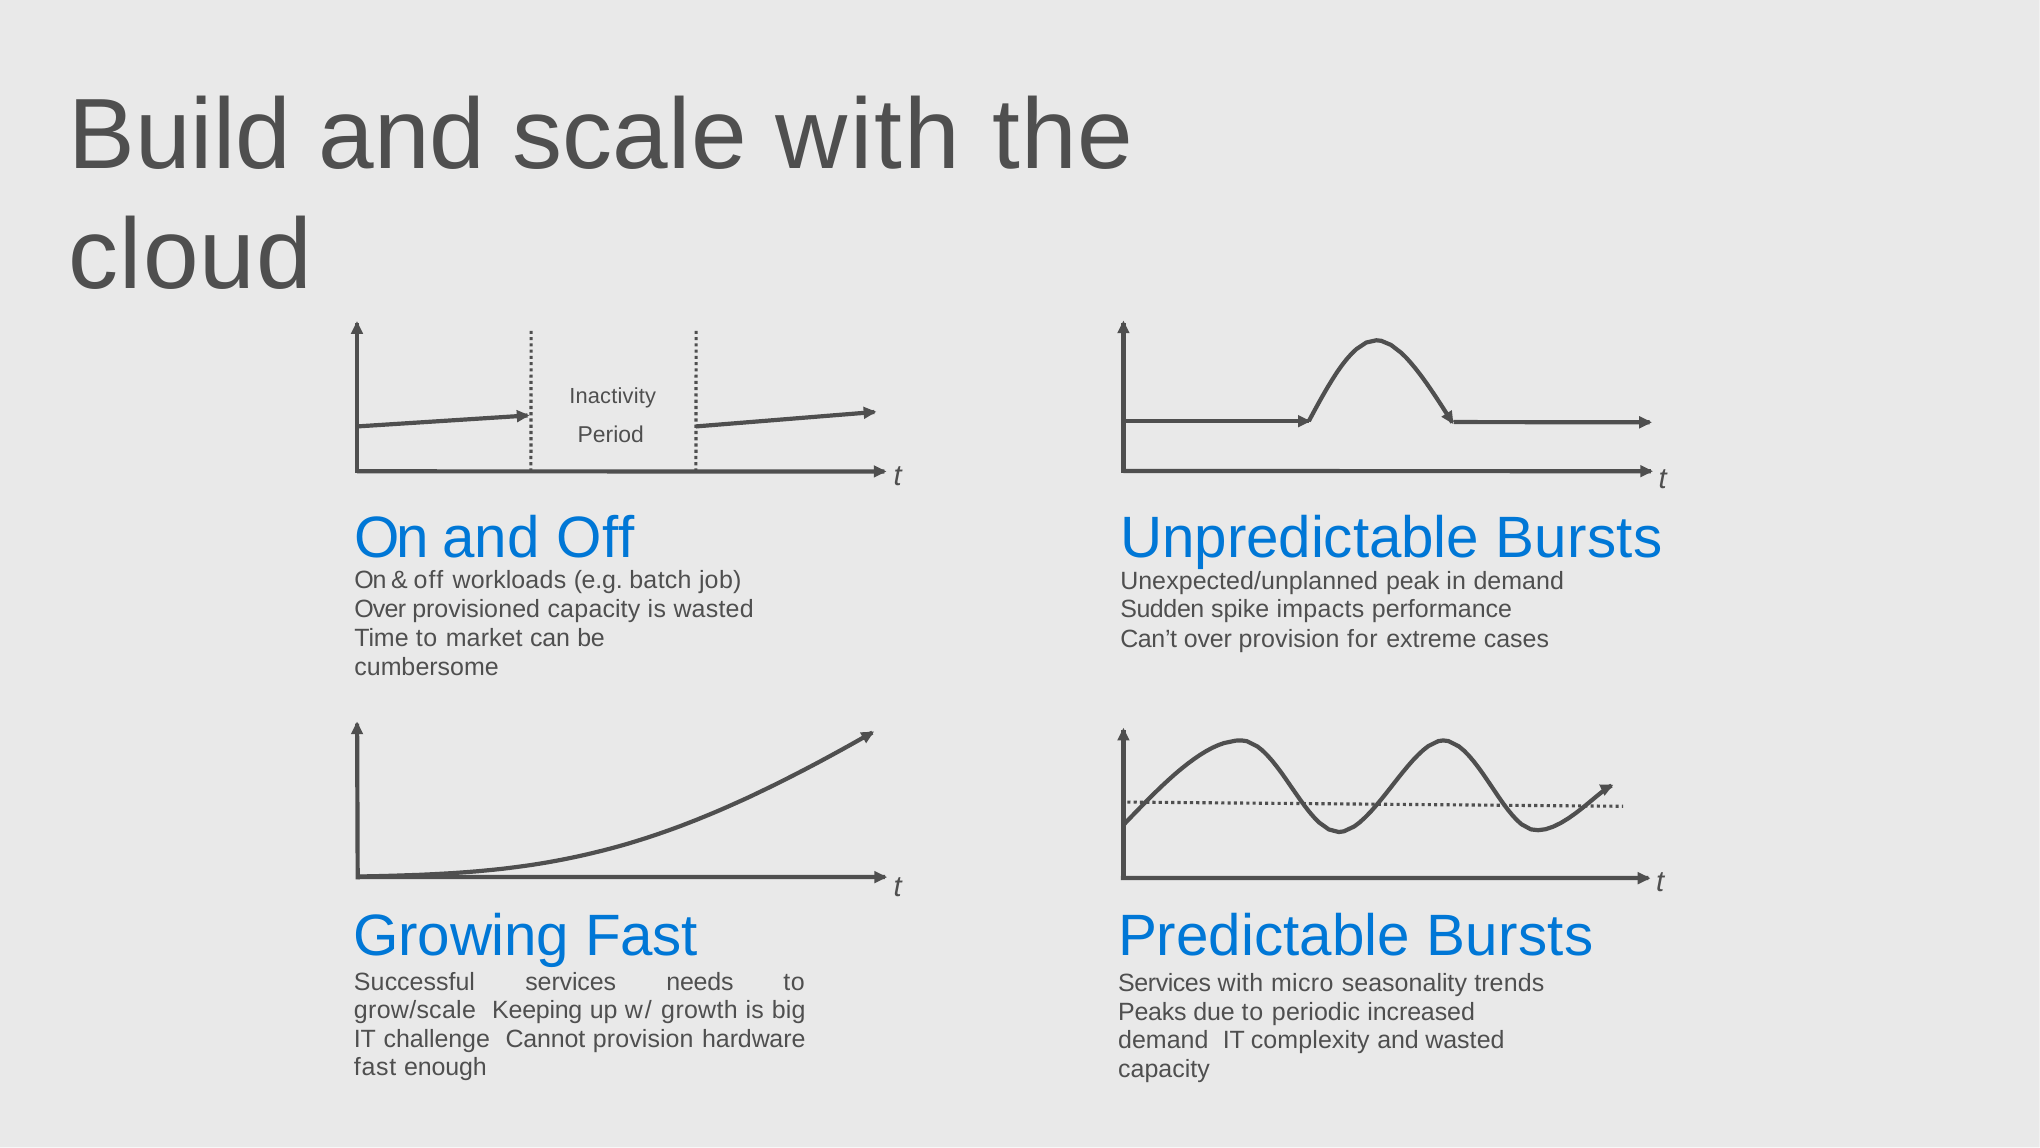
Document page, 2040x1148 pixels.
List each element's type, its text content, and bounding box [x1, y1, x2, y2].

text_box [1640, 464, 1653, 478]
text_box [356, 735, 863, 877]
text_box [1117, 320, 1130, 334]
text_box [863, 406, 877, 420]
text_box [1599, 784, 1614, 796]
text_box [859, 731, 874, 744]
text_box [1145, 740, 1303, 803]
text_box On and Off On & off workloads (e.g. batch job) Over provisioned capacity is wasted Time to market can be cumbersome [352, 501, 756, 681]
text_box [874, 870, 887, 884]
title Build and scale with the cloud [66, 66, 1393, 309]
text_box [1123, 803, 1377, 833]
text_box [350, 721, 364, 735]
text_box t [891, 454, 906, 492]
text_box [1637, 871, 1651, 885]
text_box [1377, 740, 1602, 805]
text_box [1441, 410, 1454, 424]
text_box [1639, 416, 1652, 429]
text_box t [1656, 457, 1670, 495]
text_box t [1654, 860, 1668, 898]
text_box Predictable Bursts Services with micro seasonality trends Peaks due to periodic increased demand IT complexity and wasted capacity [1116, 896, 1596, 1082]
text_box Growing Fast Successful services needs to grow/scale Keeping up w/ growth is big IT challenge Cannot provision hardware fast enough [351, 896, 807, 1081]
text_box [873, 465, 887, 478]
text_box [350, 321, 364, 334]
text_box [1298, 414, 1309, 428]
text_box [1505, 806, 1585, 831]
text_box Unpredictable Bursts Unexpected/unplanned peak in demand Sudden spike impacts performance Can’t over provision for extreme cases [1118, 501, 1664, 653]
text_box [1117, 727, 1130, 741]
text_box t [891, 865, 906, 903]
text_box [516, 409, 530, 423]
text_box [1308, 340, 1450, 423]
text_box Inactivity Period [567, 367, 661, 448]
